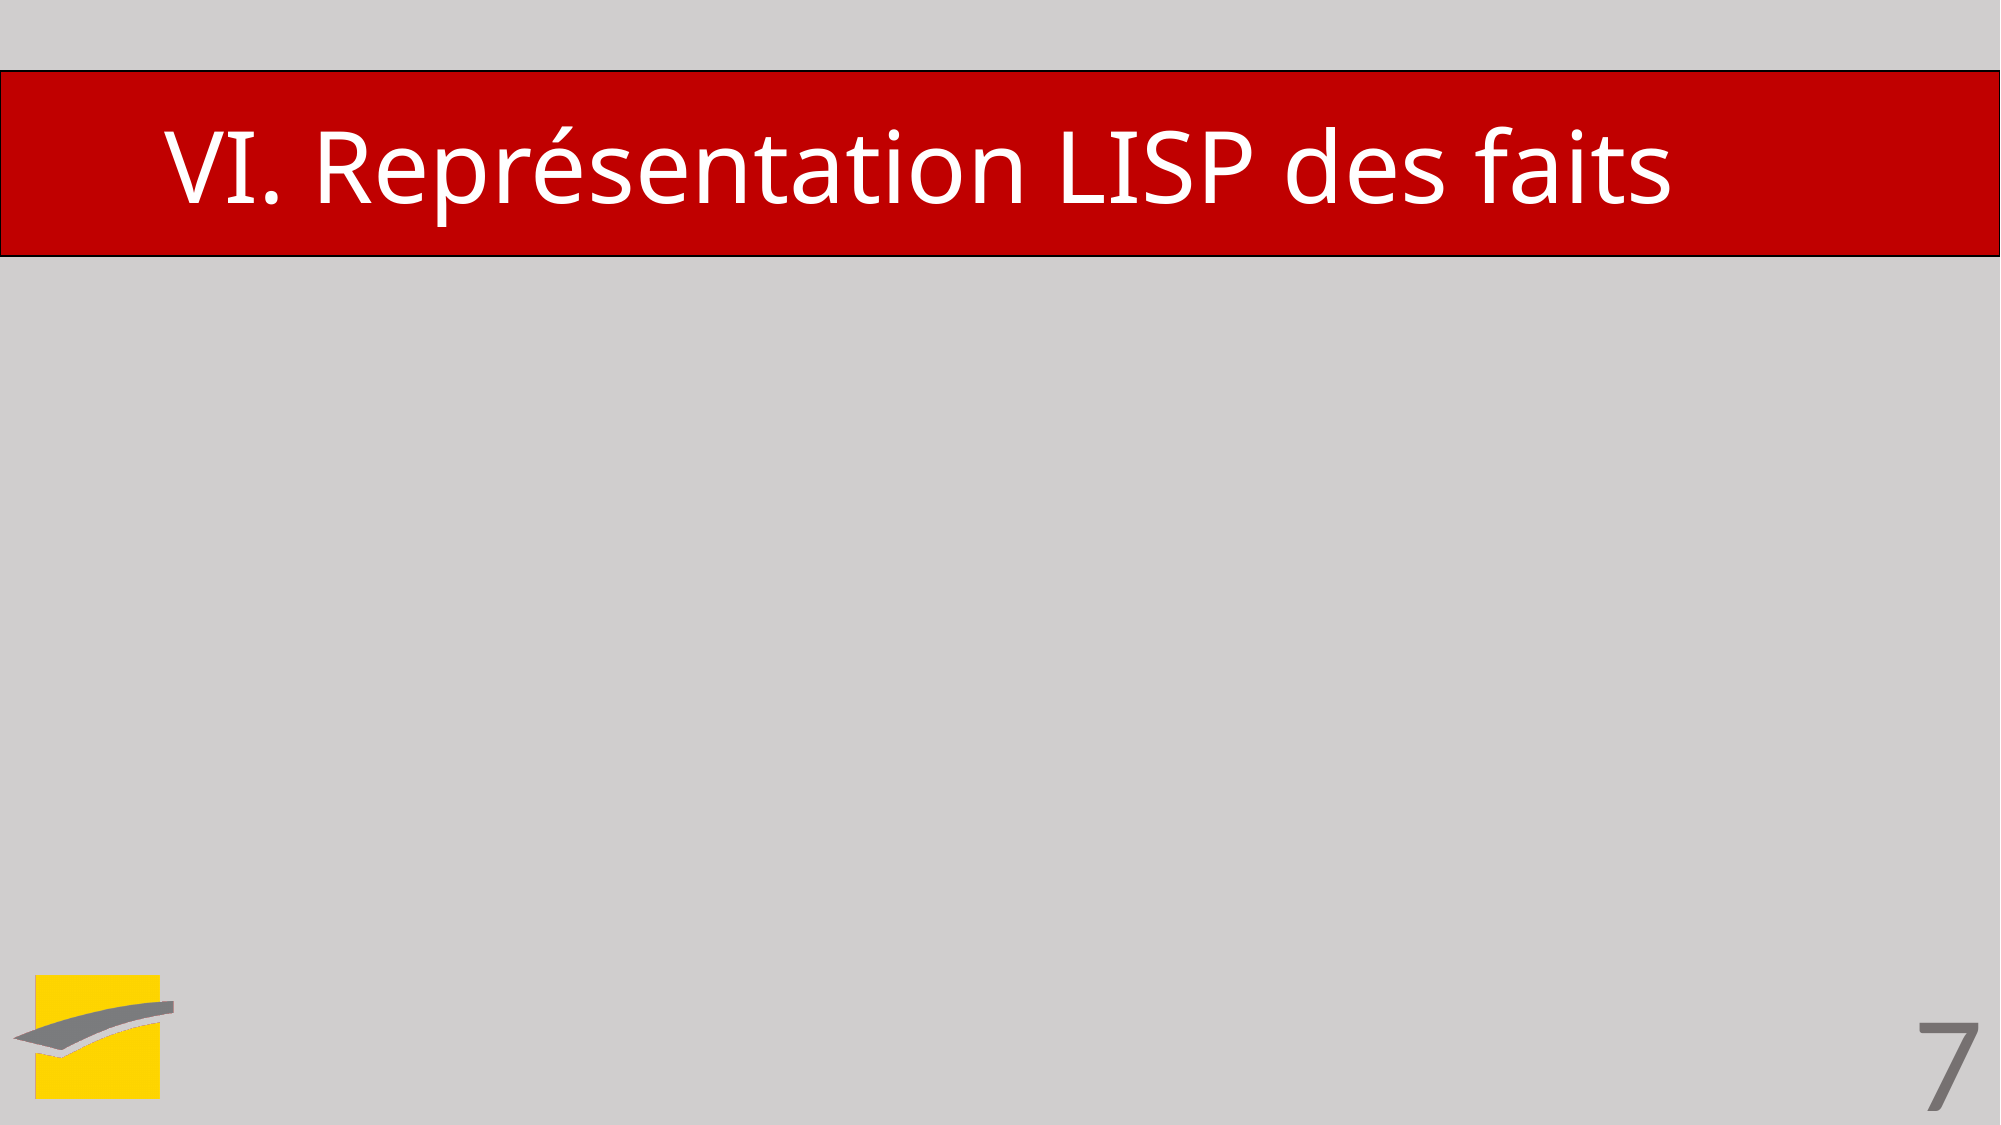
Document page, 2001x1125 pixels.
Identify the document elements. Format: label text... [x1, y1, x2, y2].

text_box 7 [1899, 966, 2000, 1125]
picture [0, 952, 185, 1125]
text_box VI. Représentation LISP des faits [0, 70, 2000, 257]
